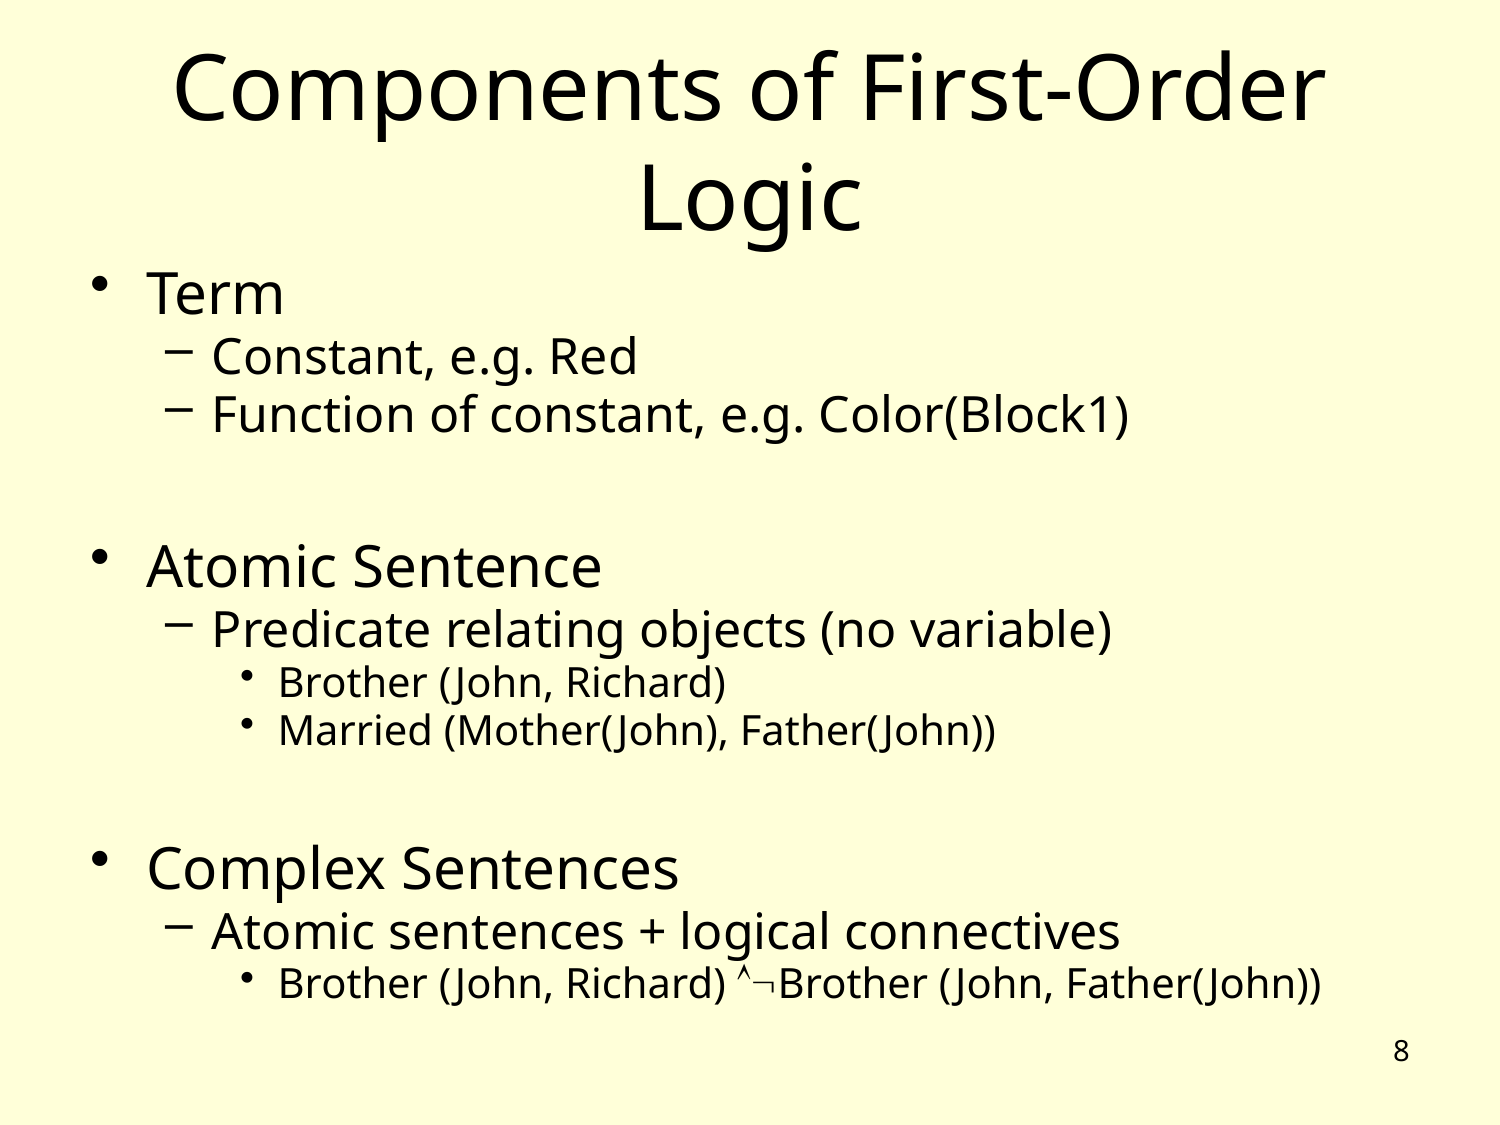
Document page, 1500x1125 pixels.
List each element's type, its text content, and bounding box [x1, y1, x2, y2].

slide_number 8 [1074, 1024, 1426, 1103]
list Term Constant, e.g. Red Function of constant, e.g. Color(Block1) Atomic Sentence Predicate relating objects (no variable) Brother (John, Richard) Married (Mother(John), Father(John)) Complex Sentences Atomic sentences + logical connectives Brother (John, Richard) Brother (John, Father(John)) [74, 262, 1426, 1006]
title Components of First-Order Logic [74, 44, 1426, 233]
